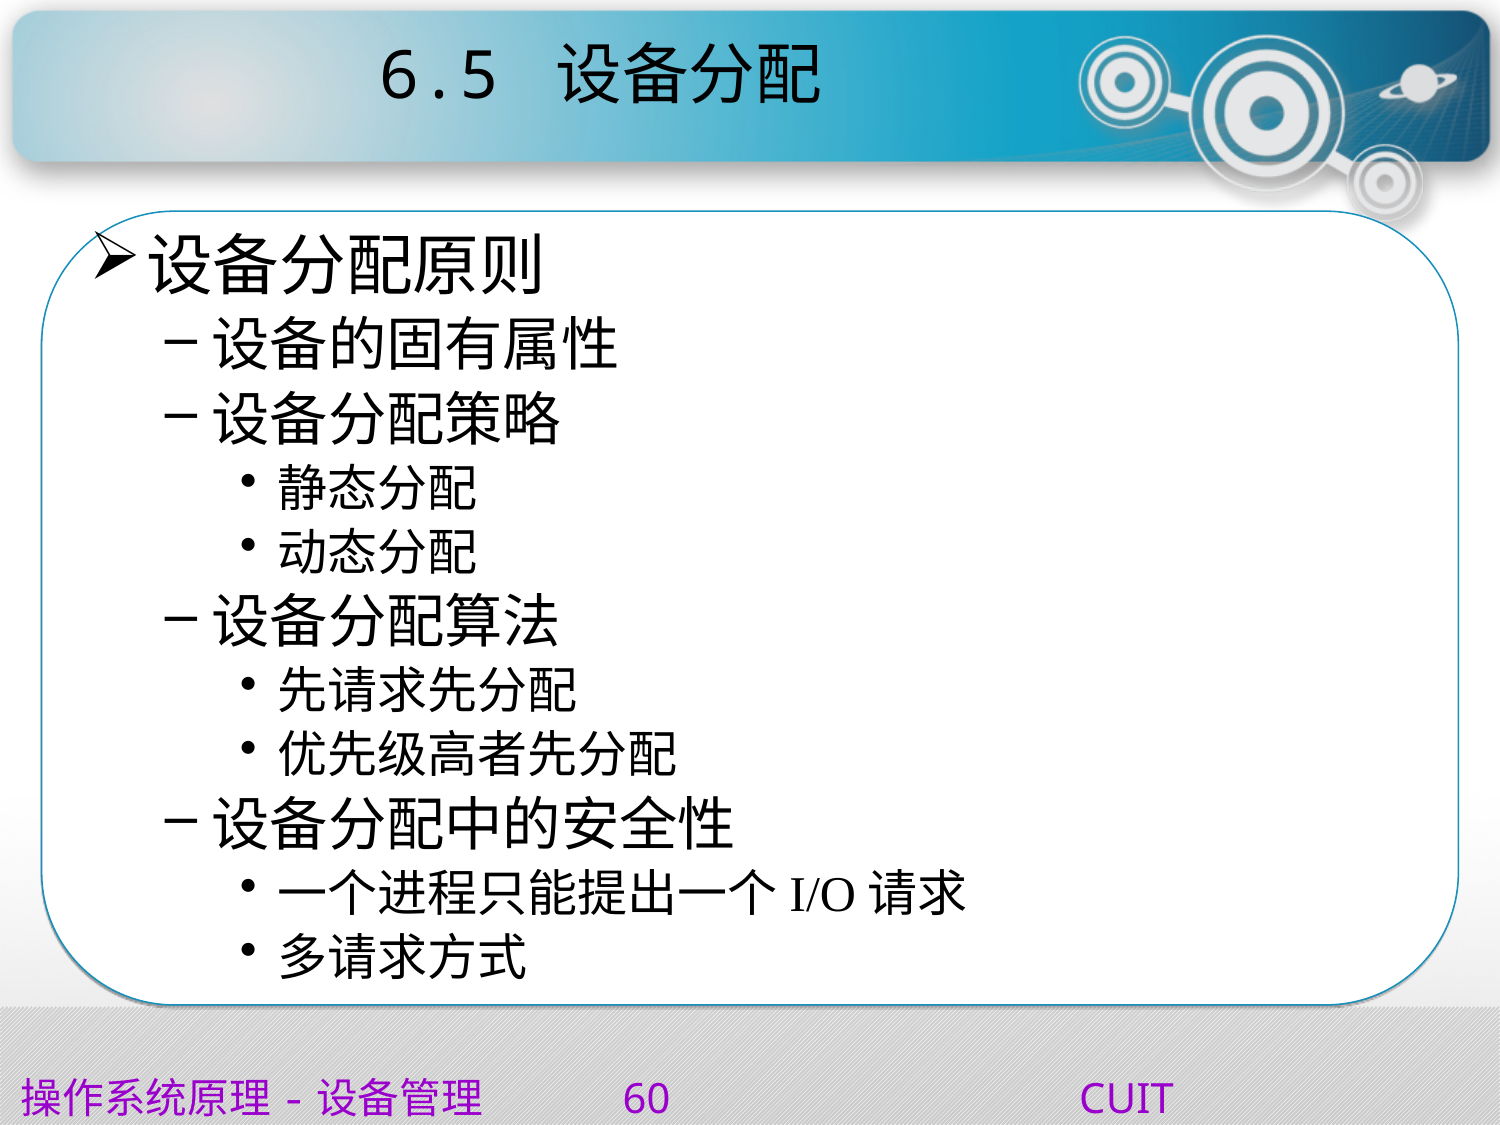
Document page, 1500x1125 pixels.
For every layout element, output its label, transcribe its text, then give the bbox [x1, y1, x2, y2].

list 设备分配原则 设备的固有属性 设备分配策略 静态分配 动态分配 设备分配算法 先请求先分配 优先级高者先分配 设备分配中的安全性 一个进程只能提出一个I/O请求 多请求方式 [75, 224, 1425, 1005]
picture [0, 0, 1500, 1006]
title 6.5 设备分配 [75, 24, 1128, 212]
